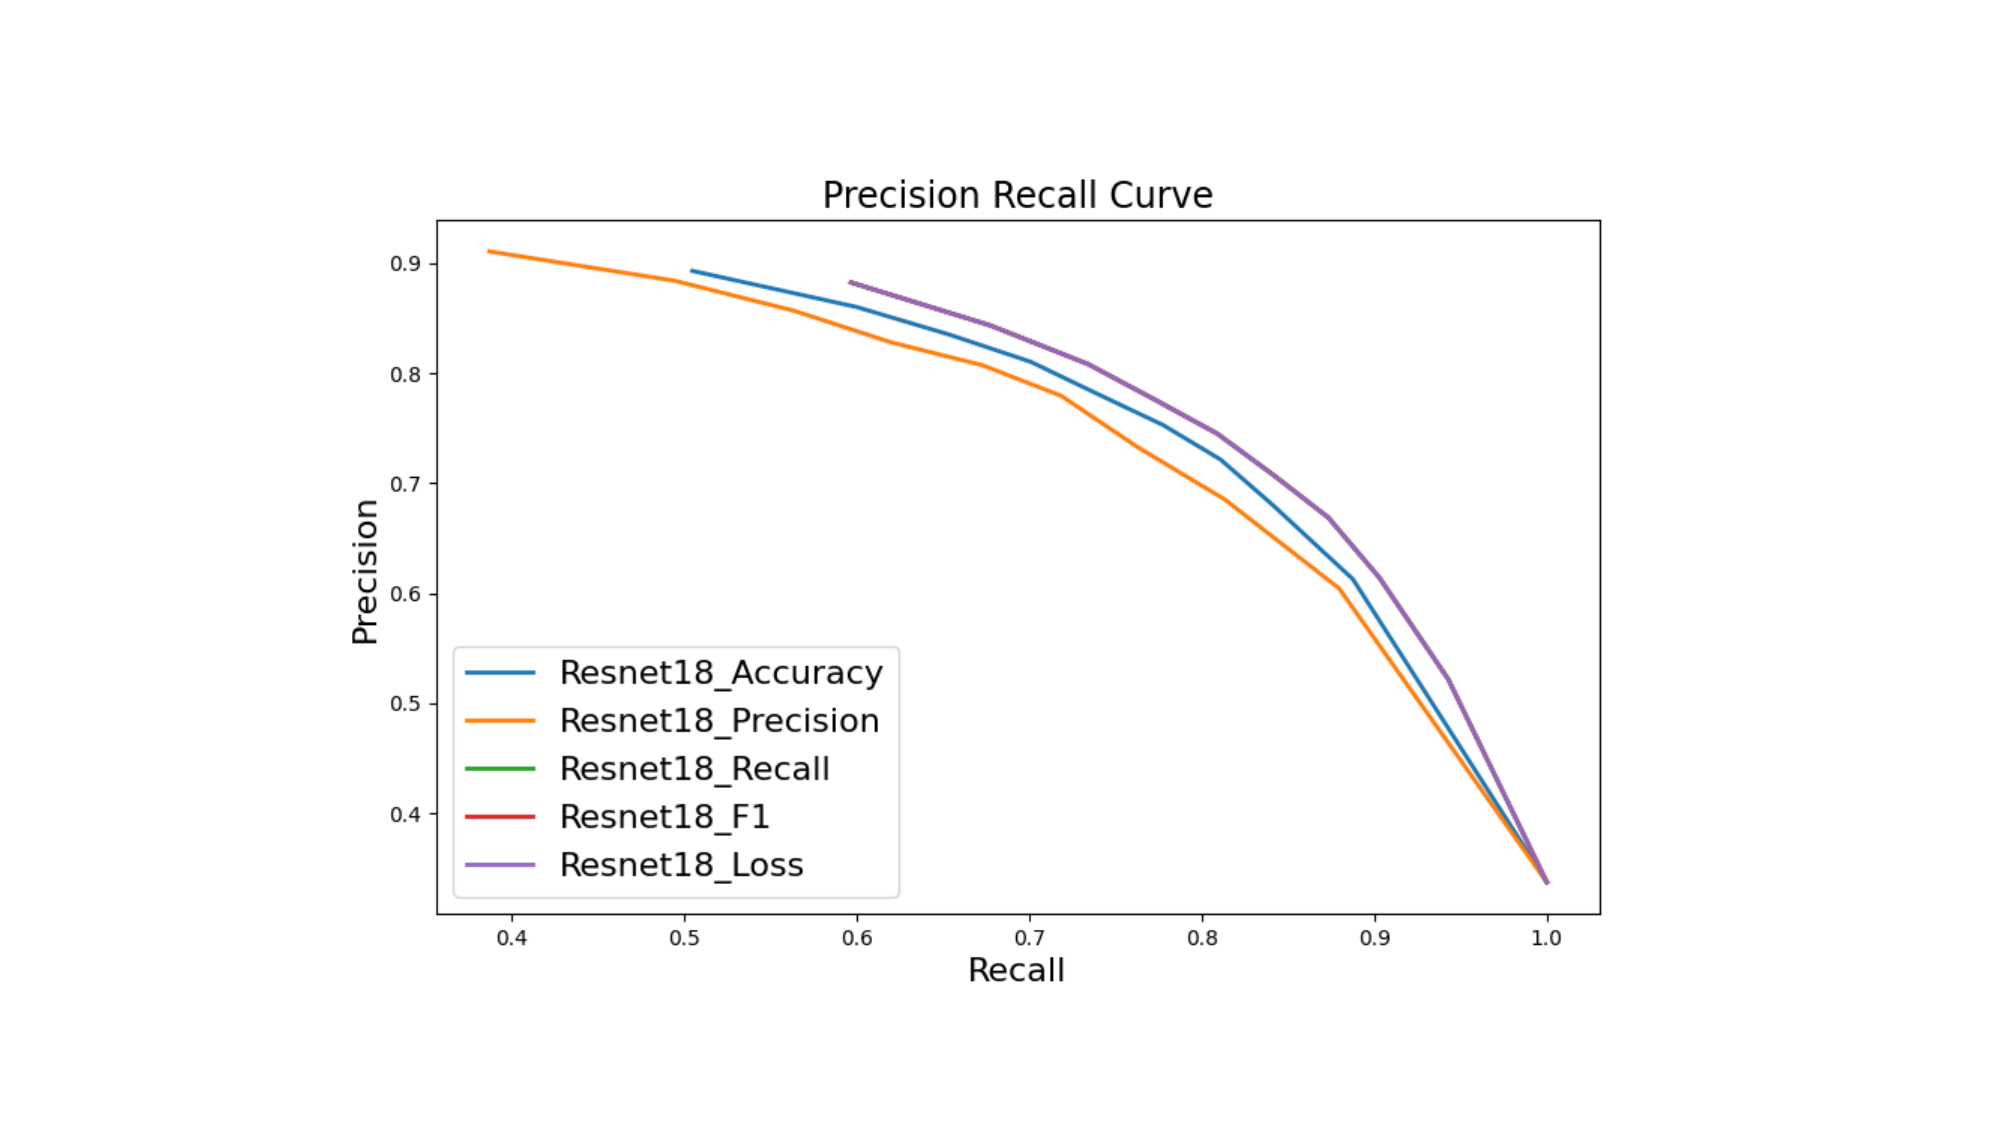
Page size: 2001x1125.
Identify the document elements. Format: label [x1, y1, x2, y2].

picture [249, 112, 1750, 1013]
